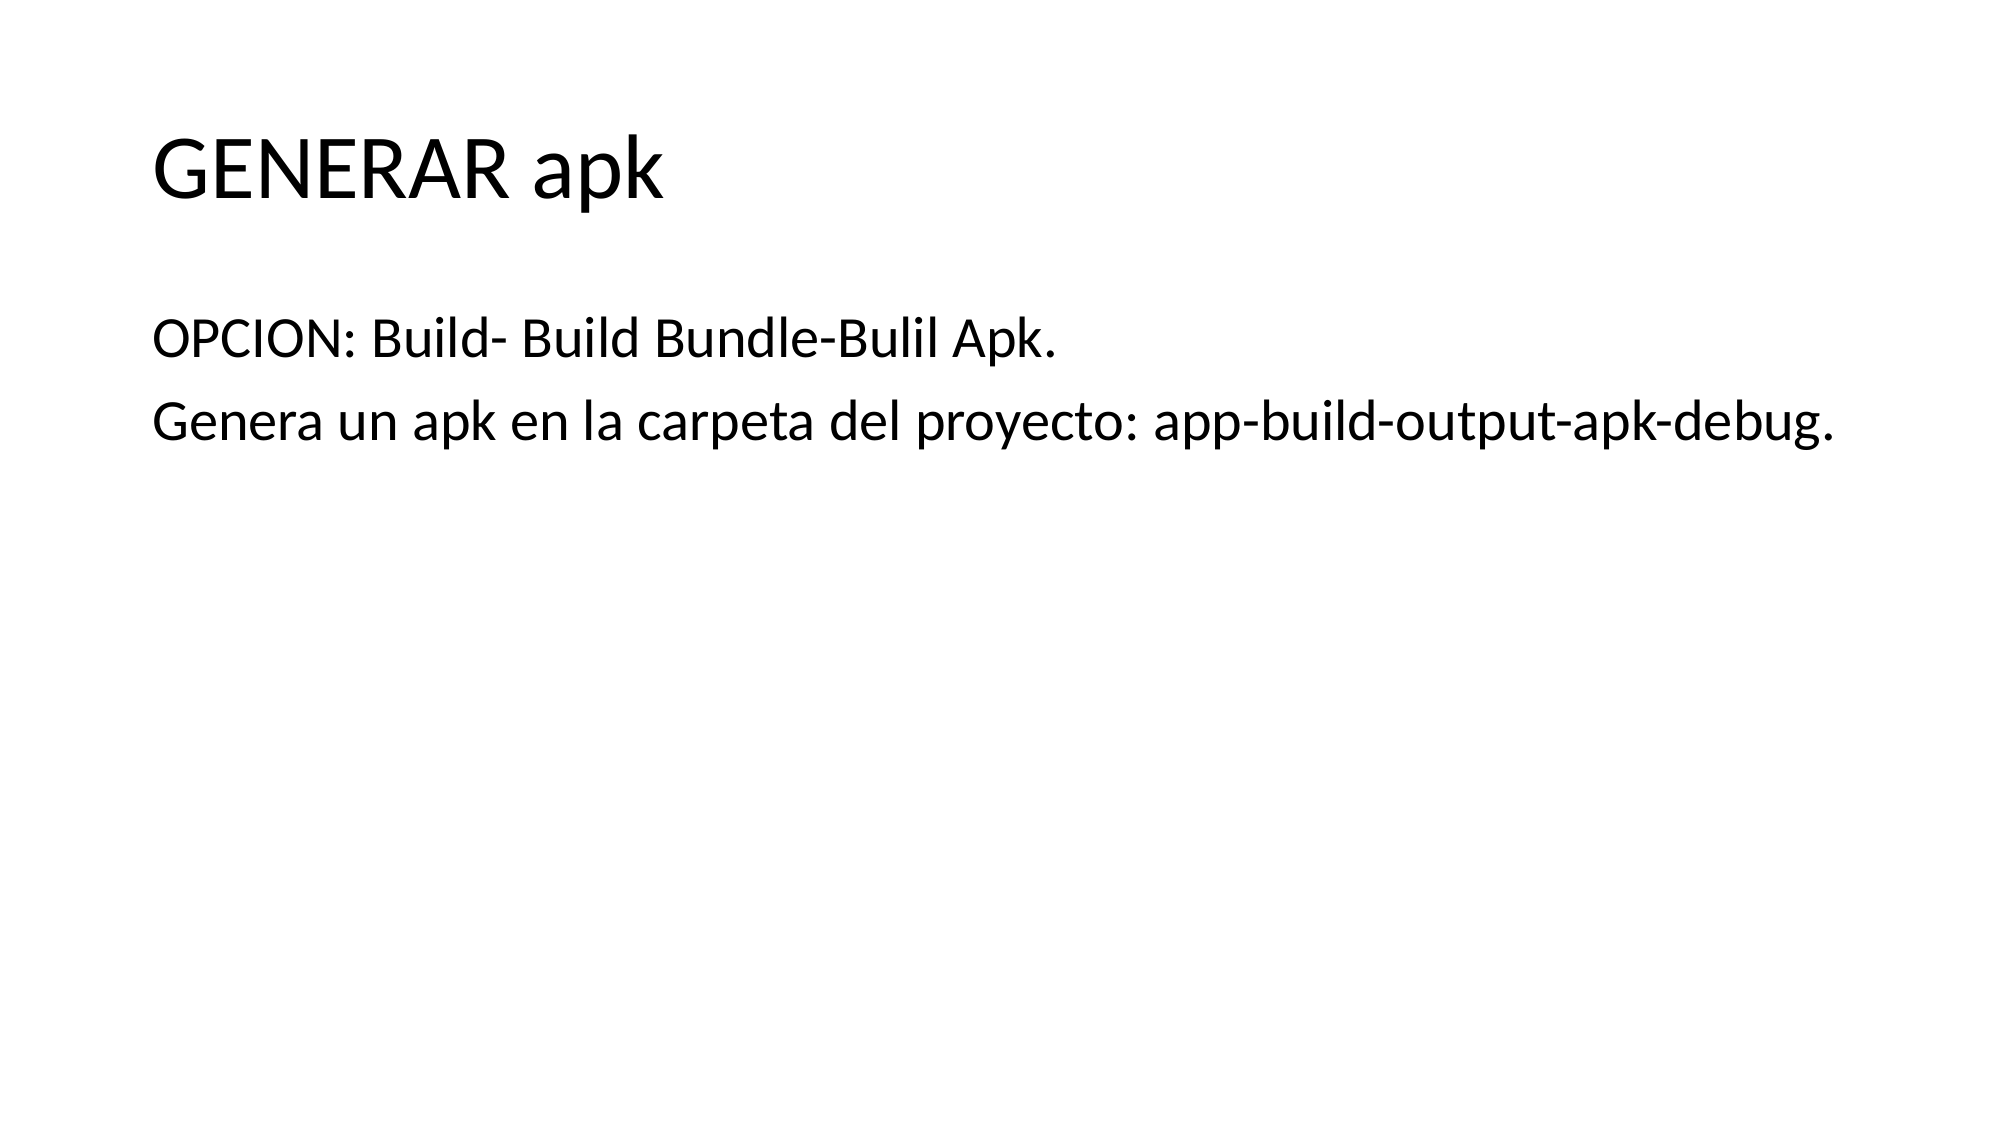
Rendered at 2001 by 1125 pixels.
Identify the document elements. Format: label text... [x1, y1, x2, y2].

title GENERAR apk [137, 59, 1863, 278]
list OPCION: Build- Build Bundle-Bulil Apk. Genera un apk en la carpeta del proyecto: app-build-output-apk-debug. [137, 299, 1863, 1014]
